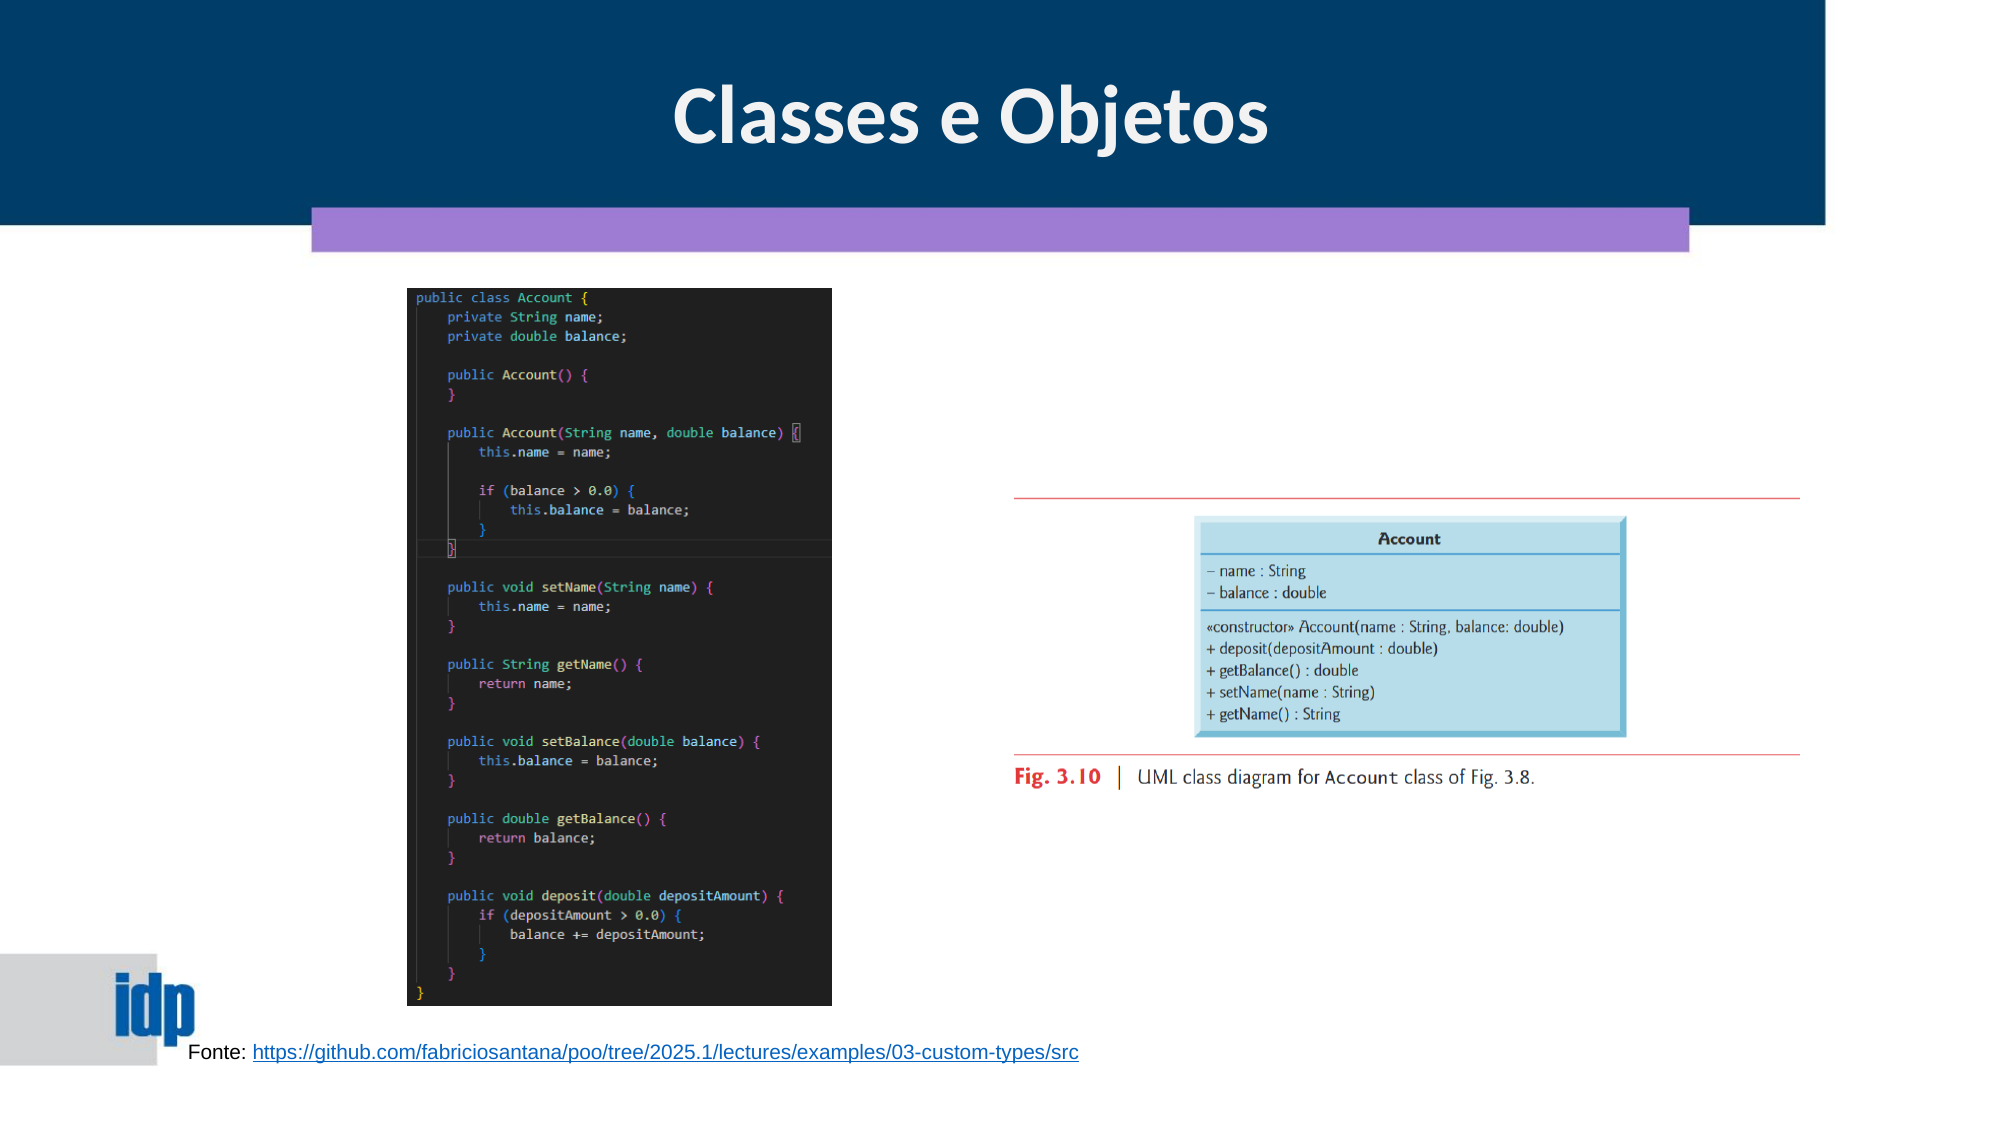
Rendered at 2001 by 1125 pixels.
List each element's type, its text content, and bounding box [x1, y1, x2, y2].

text_box Classes e Objetos [320, 53, 1624, 169]
text_box Fonte: https://github.com/fabriciosantana/poo/tree/2025.1/lectures/examples/03-custom-types/src [173, 1031, 1100, 1072]
picture [0, 0, 2001, 1125]
